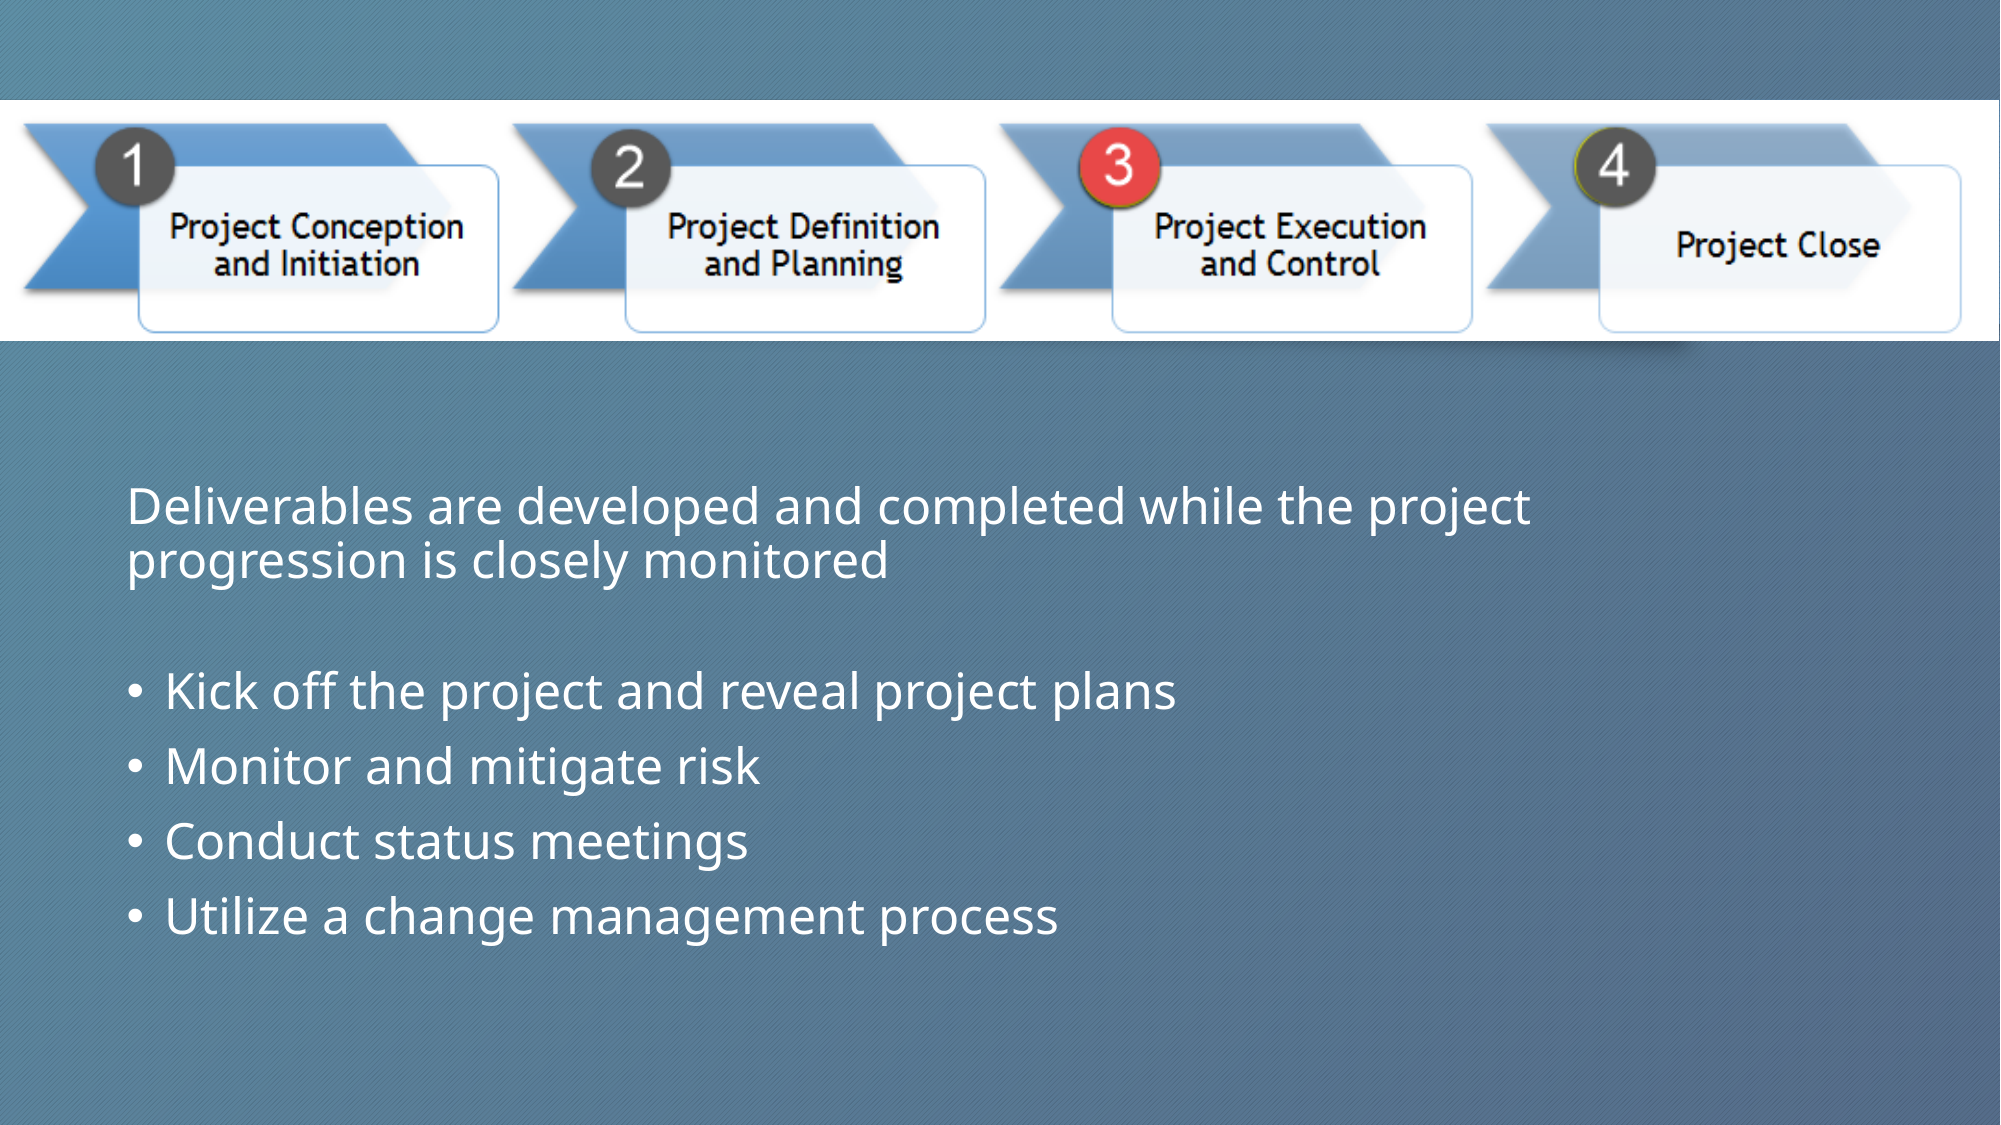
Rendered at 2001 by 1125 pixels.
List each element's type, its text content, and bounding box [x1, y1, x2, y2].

list Deliverables are developed and completed while the project progression is closely monitored Kick off the project and reveal project plans Monitor and mitigate risk Conduct status meetings Utilize a change management process [111, 383, 1689, 1065]
picture [0, 100, 2000, 376]
